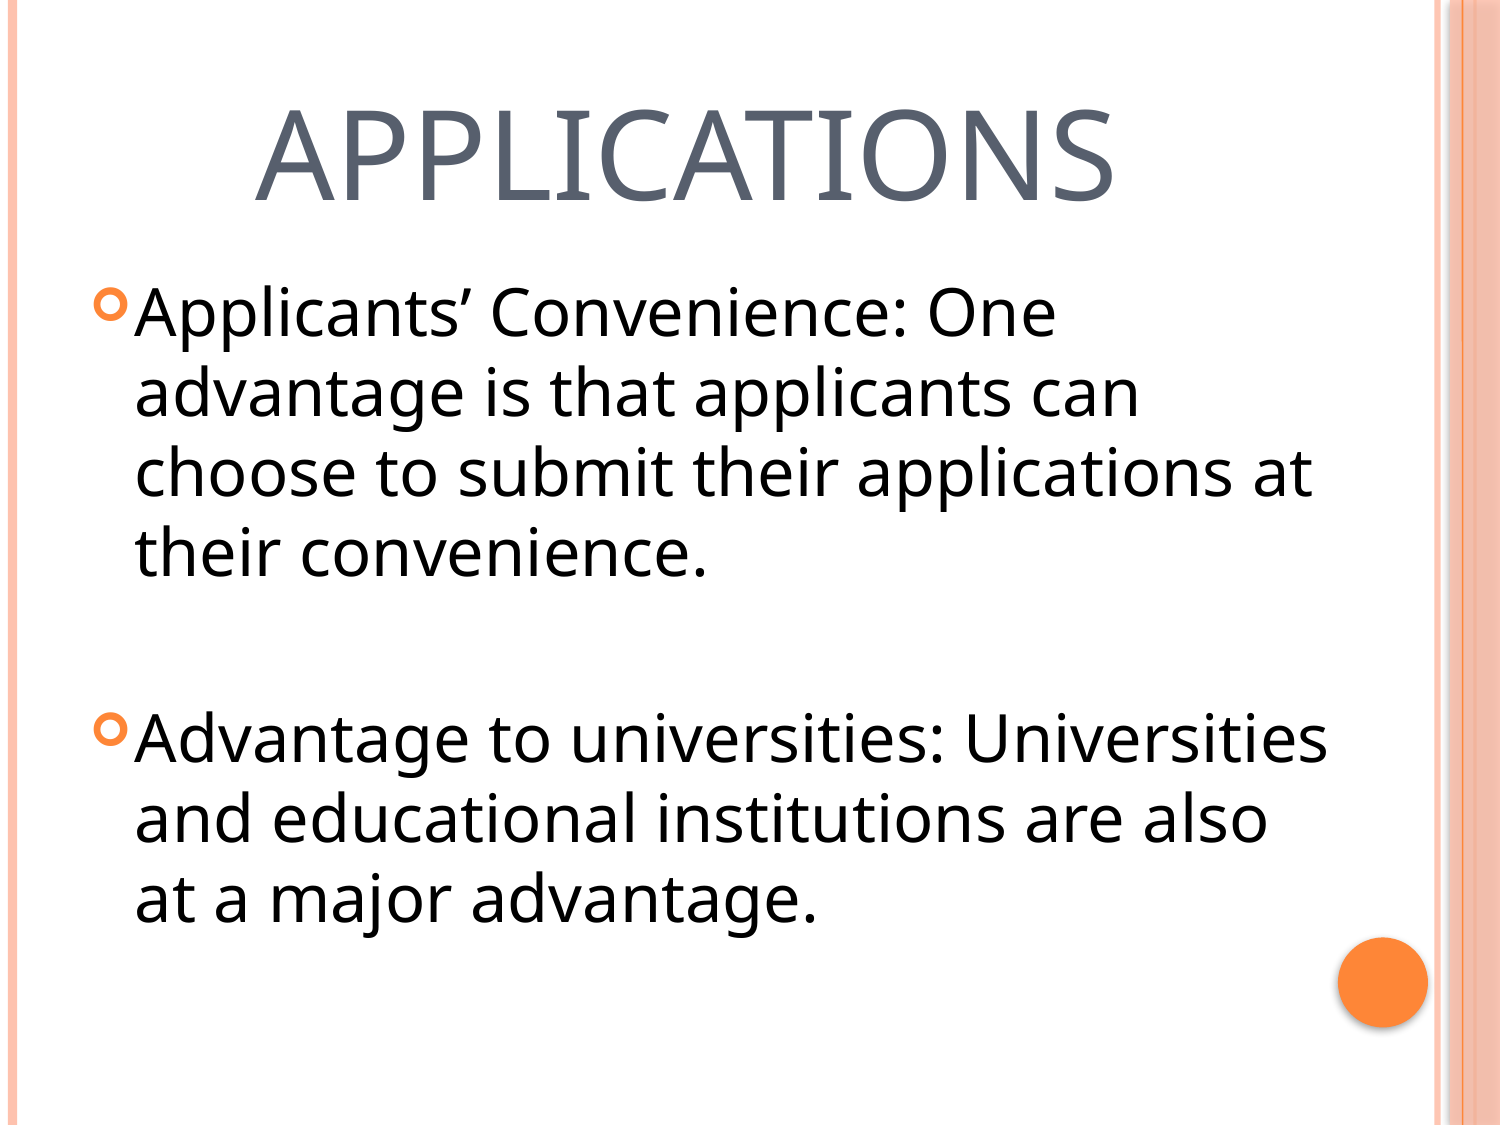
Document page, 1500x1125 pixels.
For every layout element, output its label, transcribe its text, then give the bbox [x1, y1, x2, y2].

title Applications [75, 45, 1300, 233]
list Applicants’ Convenience: One advantage is that applicants can choose to submit their applications at their convenience. Advantage to universities: Universities and educational institutions are also at a major advantage. [75, 262, 1363, 1062]
